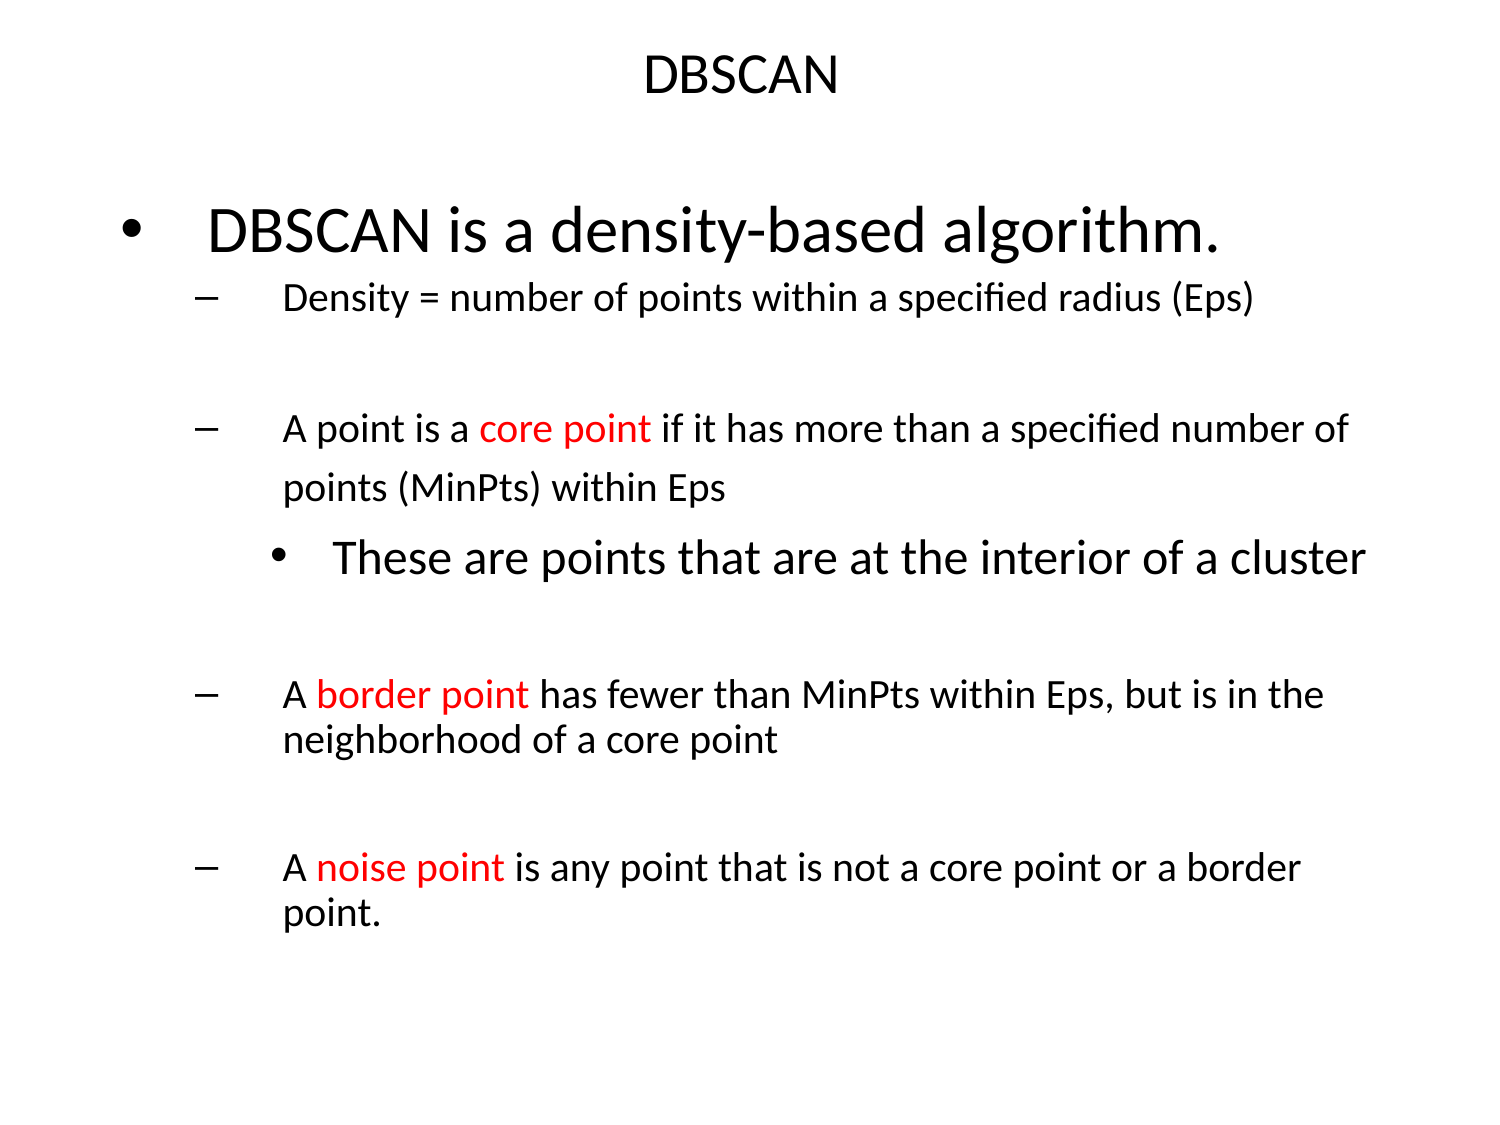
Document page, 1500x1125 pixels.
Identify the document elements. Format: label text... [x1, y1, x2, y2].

list DBSCAN is a density-based algorithm. Density = number of points within a specified radius (Eps) A point is a core point if it has more than a specified number of points (MinPts) within Eps These are points that are at the interior of a cluster A border point has fewer than MinPts within Eps, but is in the neighborhood of a core point A noise point is any point that is not a core point or a border point. [104, 187, 1418, 1038]
title DBSCAN [62, 24, 1421, 116]
